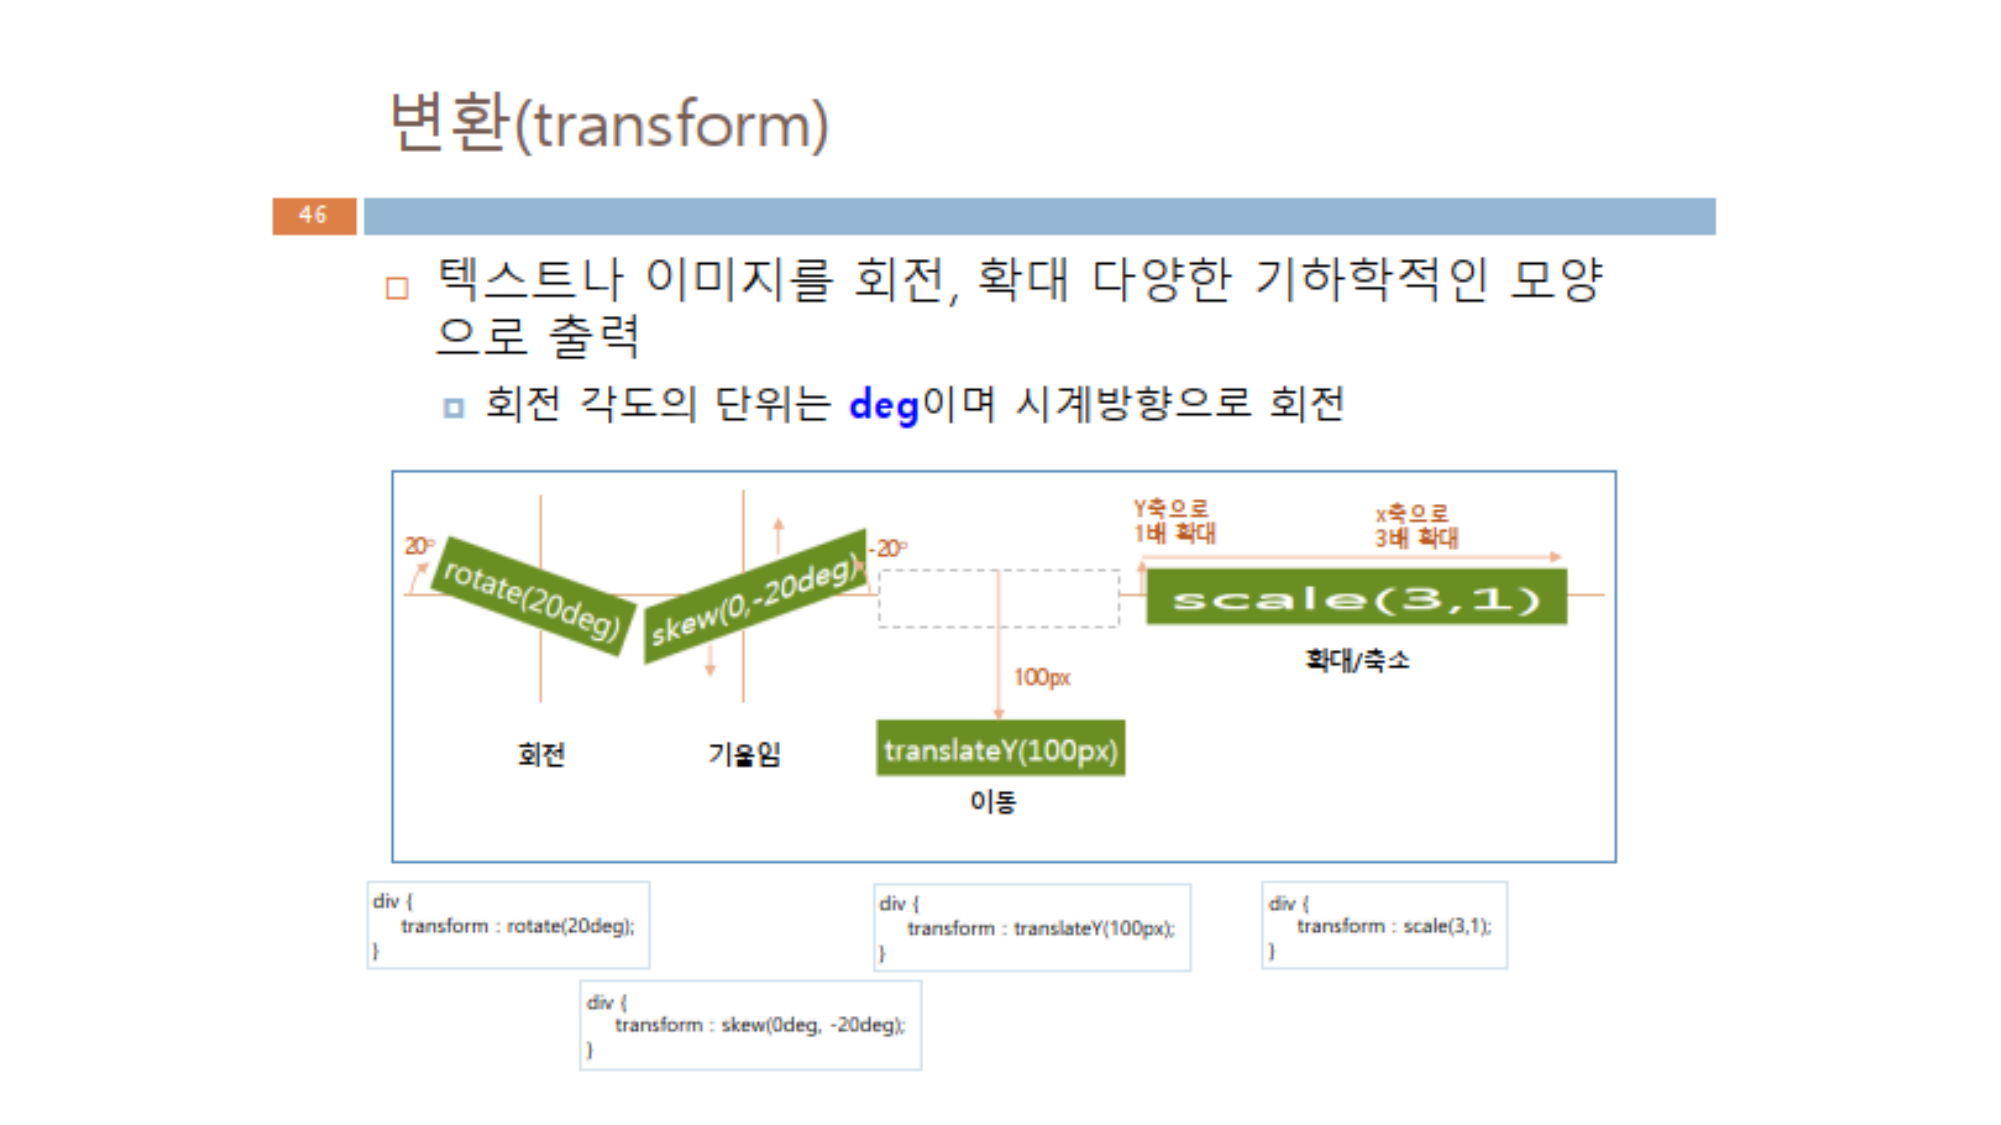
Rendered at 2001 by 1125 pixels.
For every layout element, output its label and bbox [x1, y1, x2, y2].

picture [224, 0, 1776, 1125]
